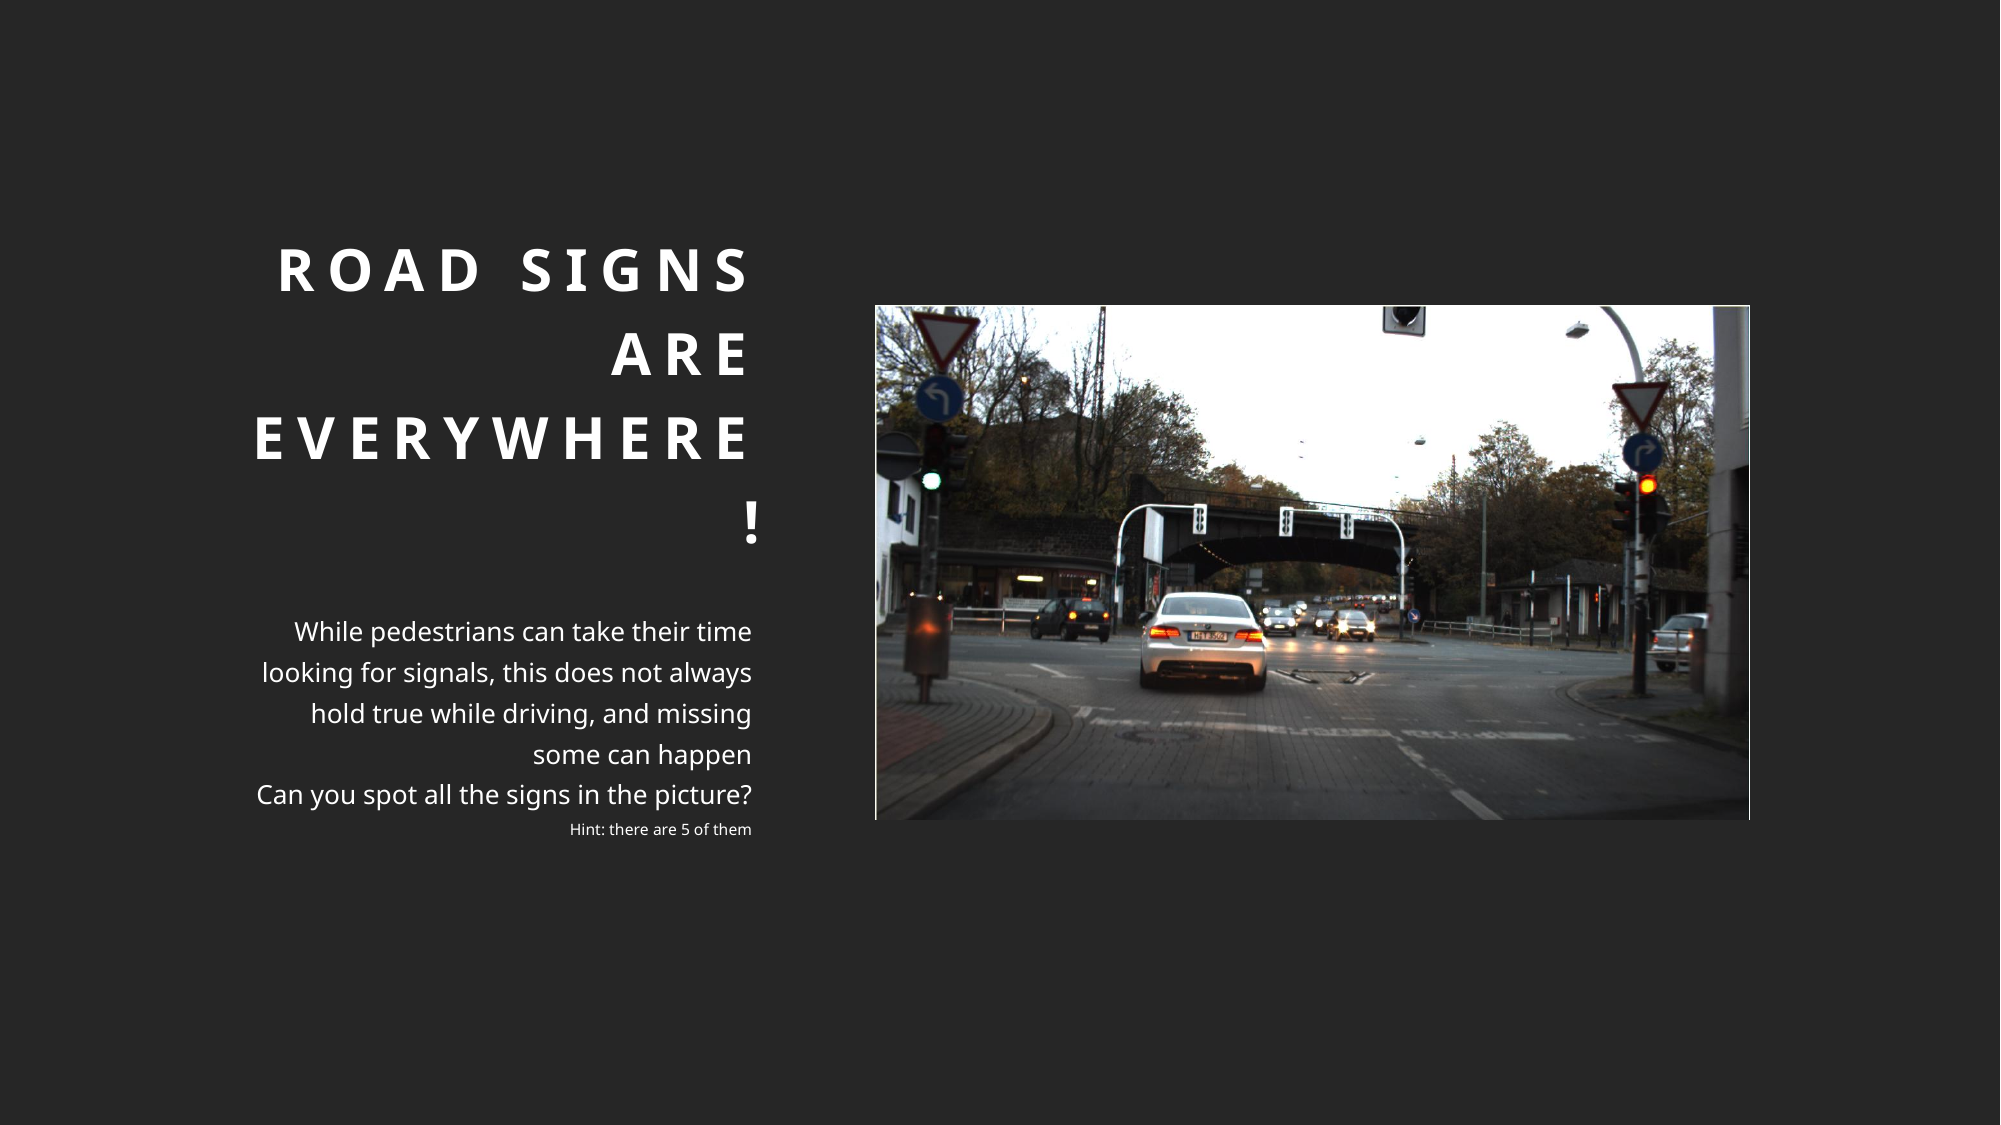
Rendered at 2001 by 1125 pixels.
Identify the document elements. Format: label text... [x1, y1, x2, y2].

title Road signs are everywhere! [235, 226, 775, 563]
list While pedestrians can take their time looking for signals, this does not always hold true while driving, and missing some can happen Can you spot all the signs in the picture? Hint: there are 5 of them [235, 598, 768, 875]
picture [874, 124, 1751, 1001]
